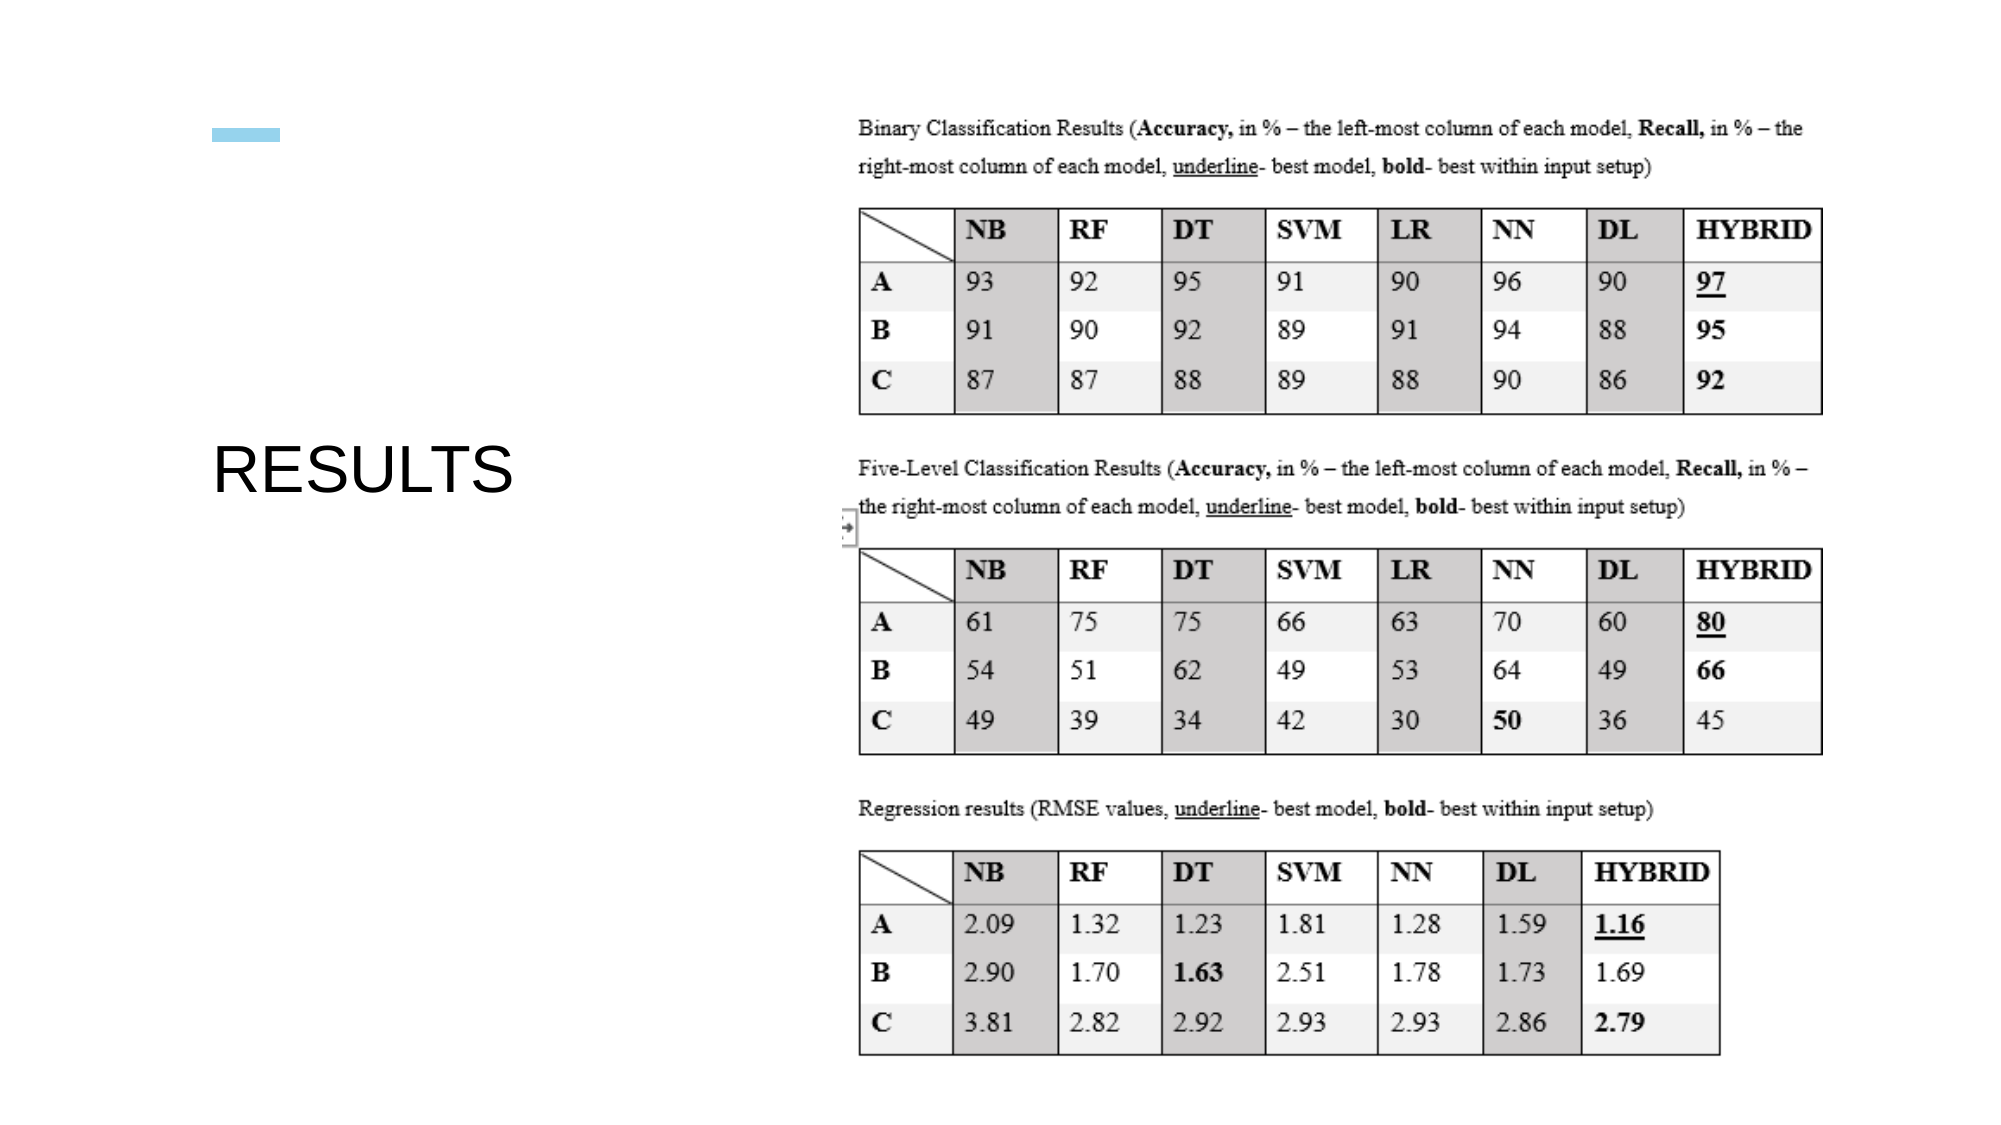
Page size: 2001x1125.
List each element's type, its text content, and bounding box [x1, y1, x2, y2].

title RESULTS [212, 435, 837, 586]
picture [842, 107, 1824, 1063]
